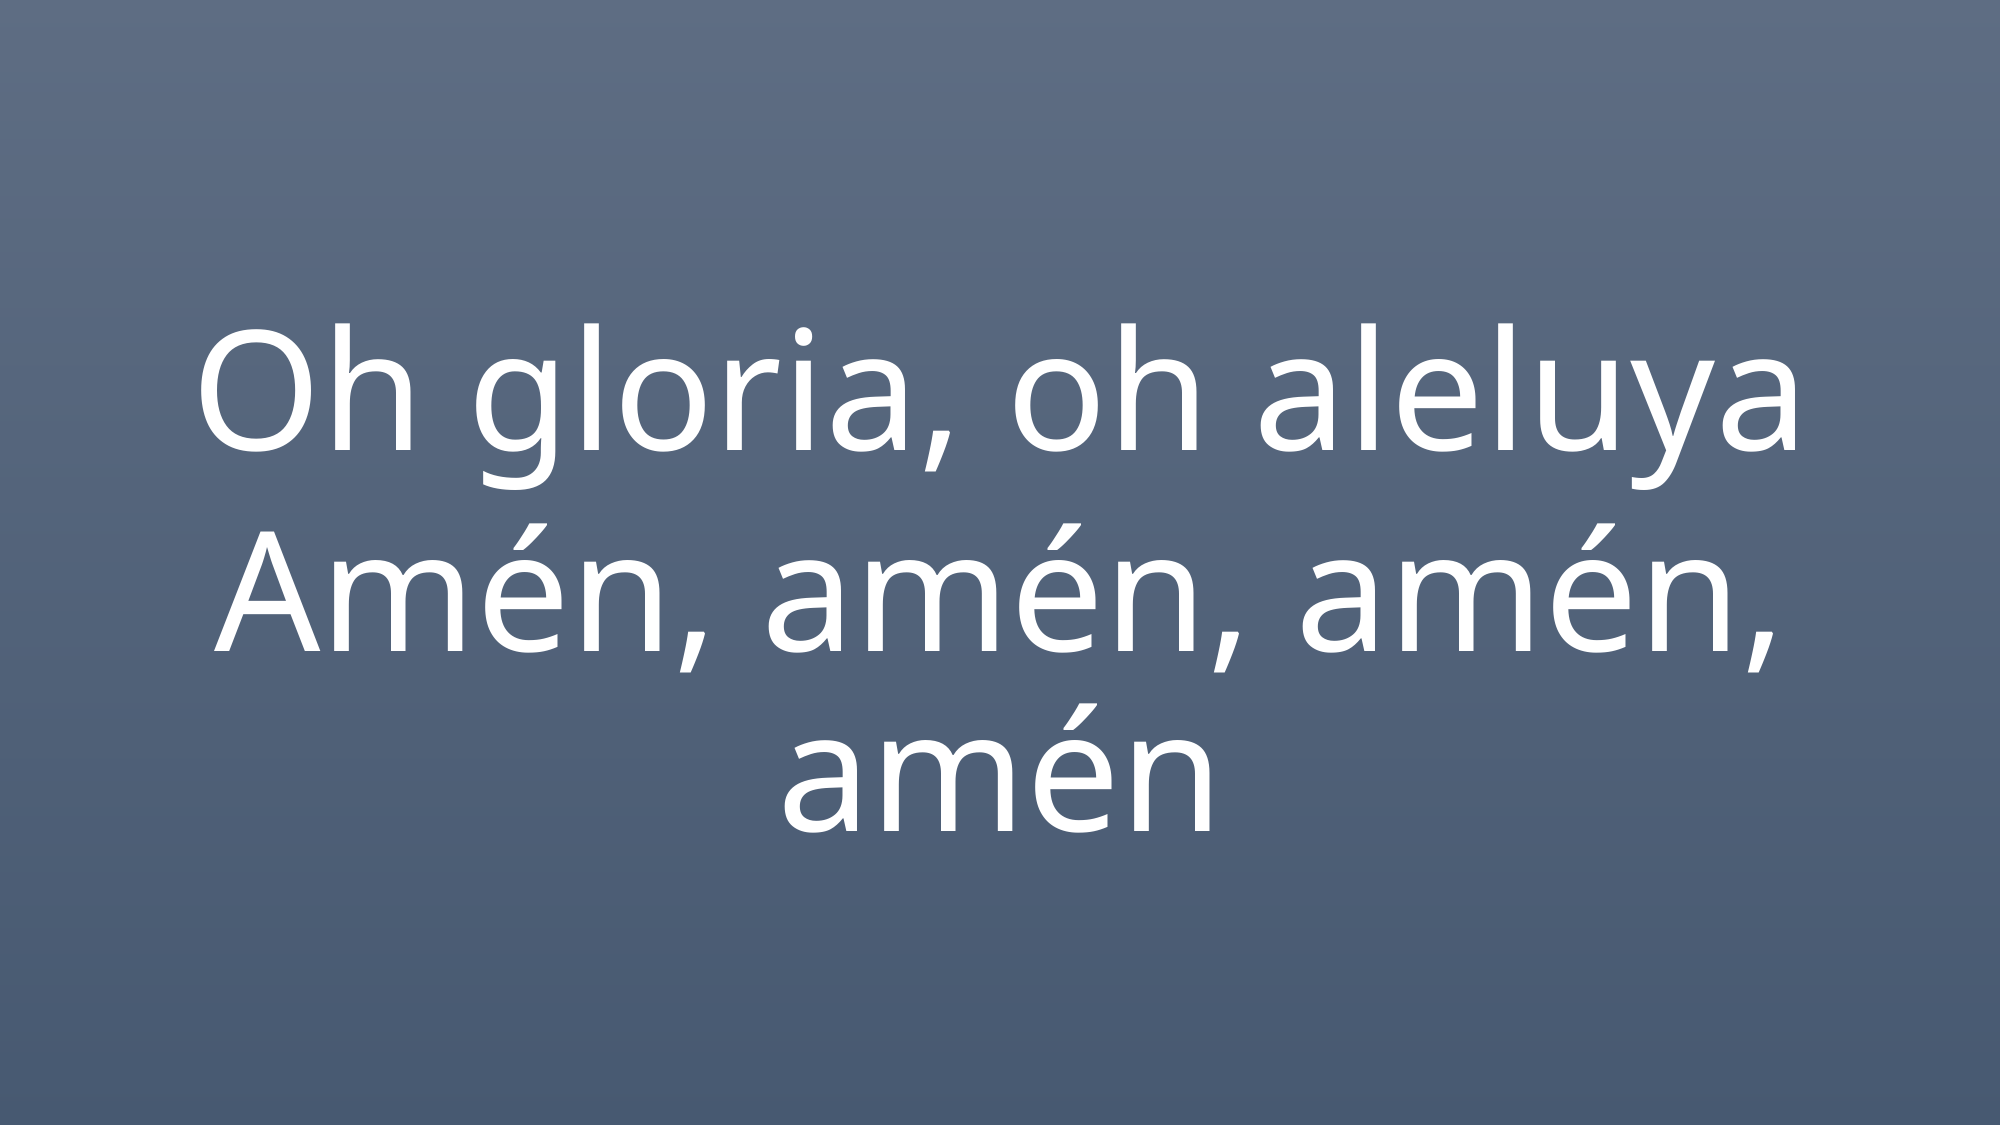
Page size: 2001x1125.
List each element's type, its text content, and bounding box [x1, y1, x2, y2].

list Oh gloria, oh aleluya Amén, amén, amén, amén [31, 87, 1971, 1087]
